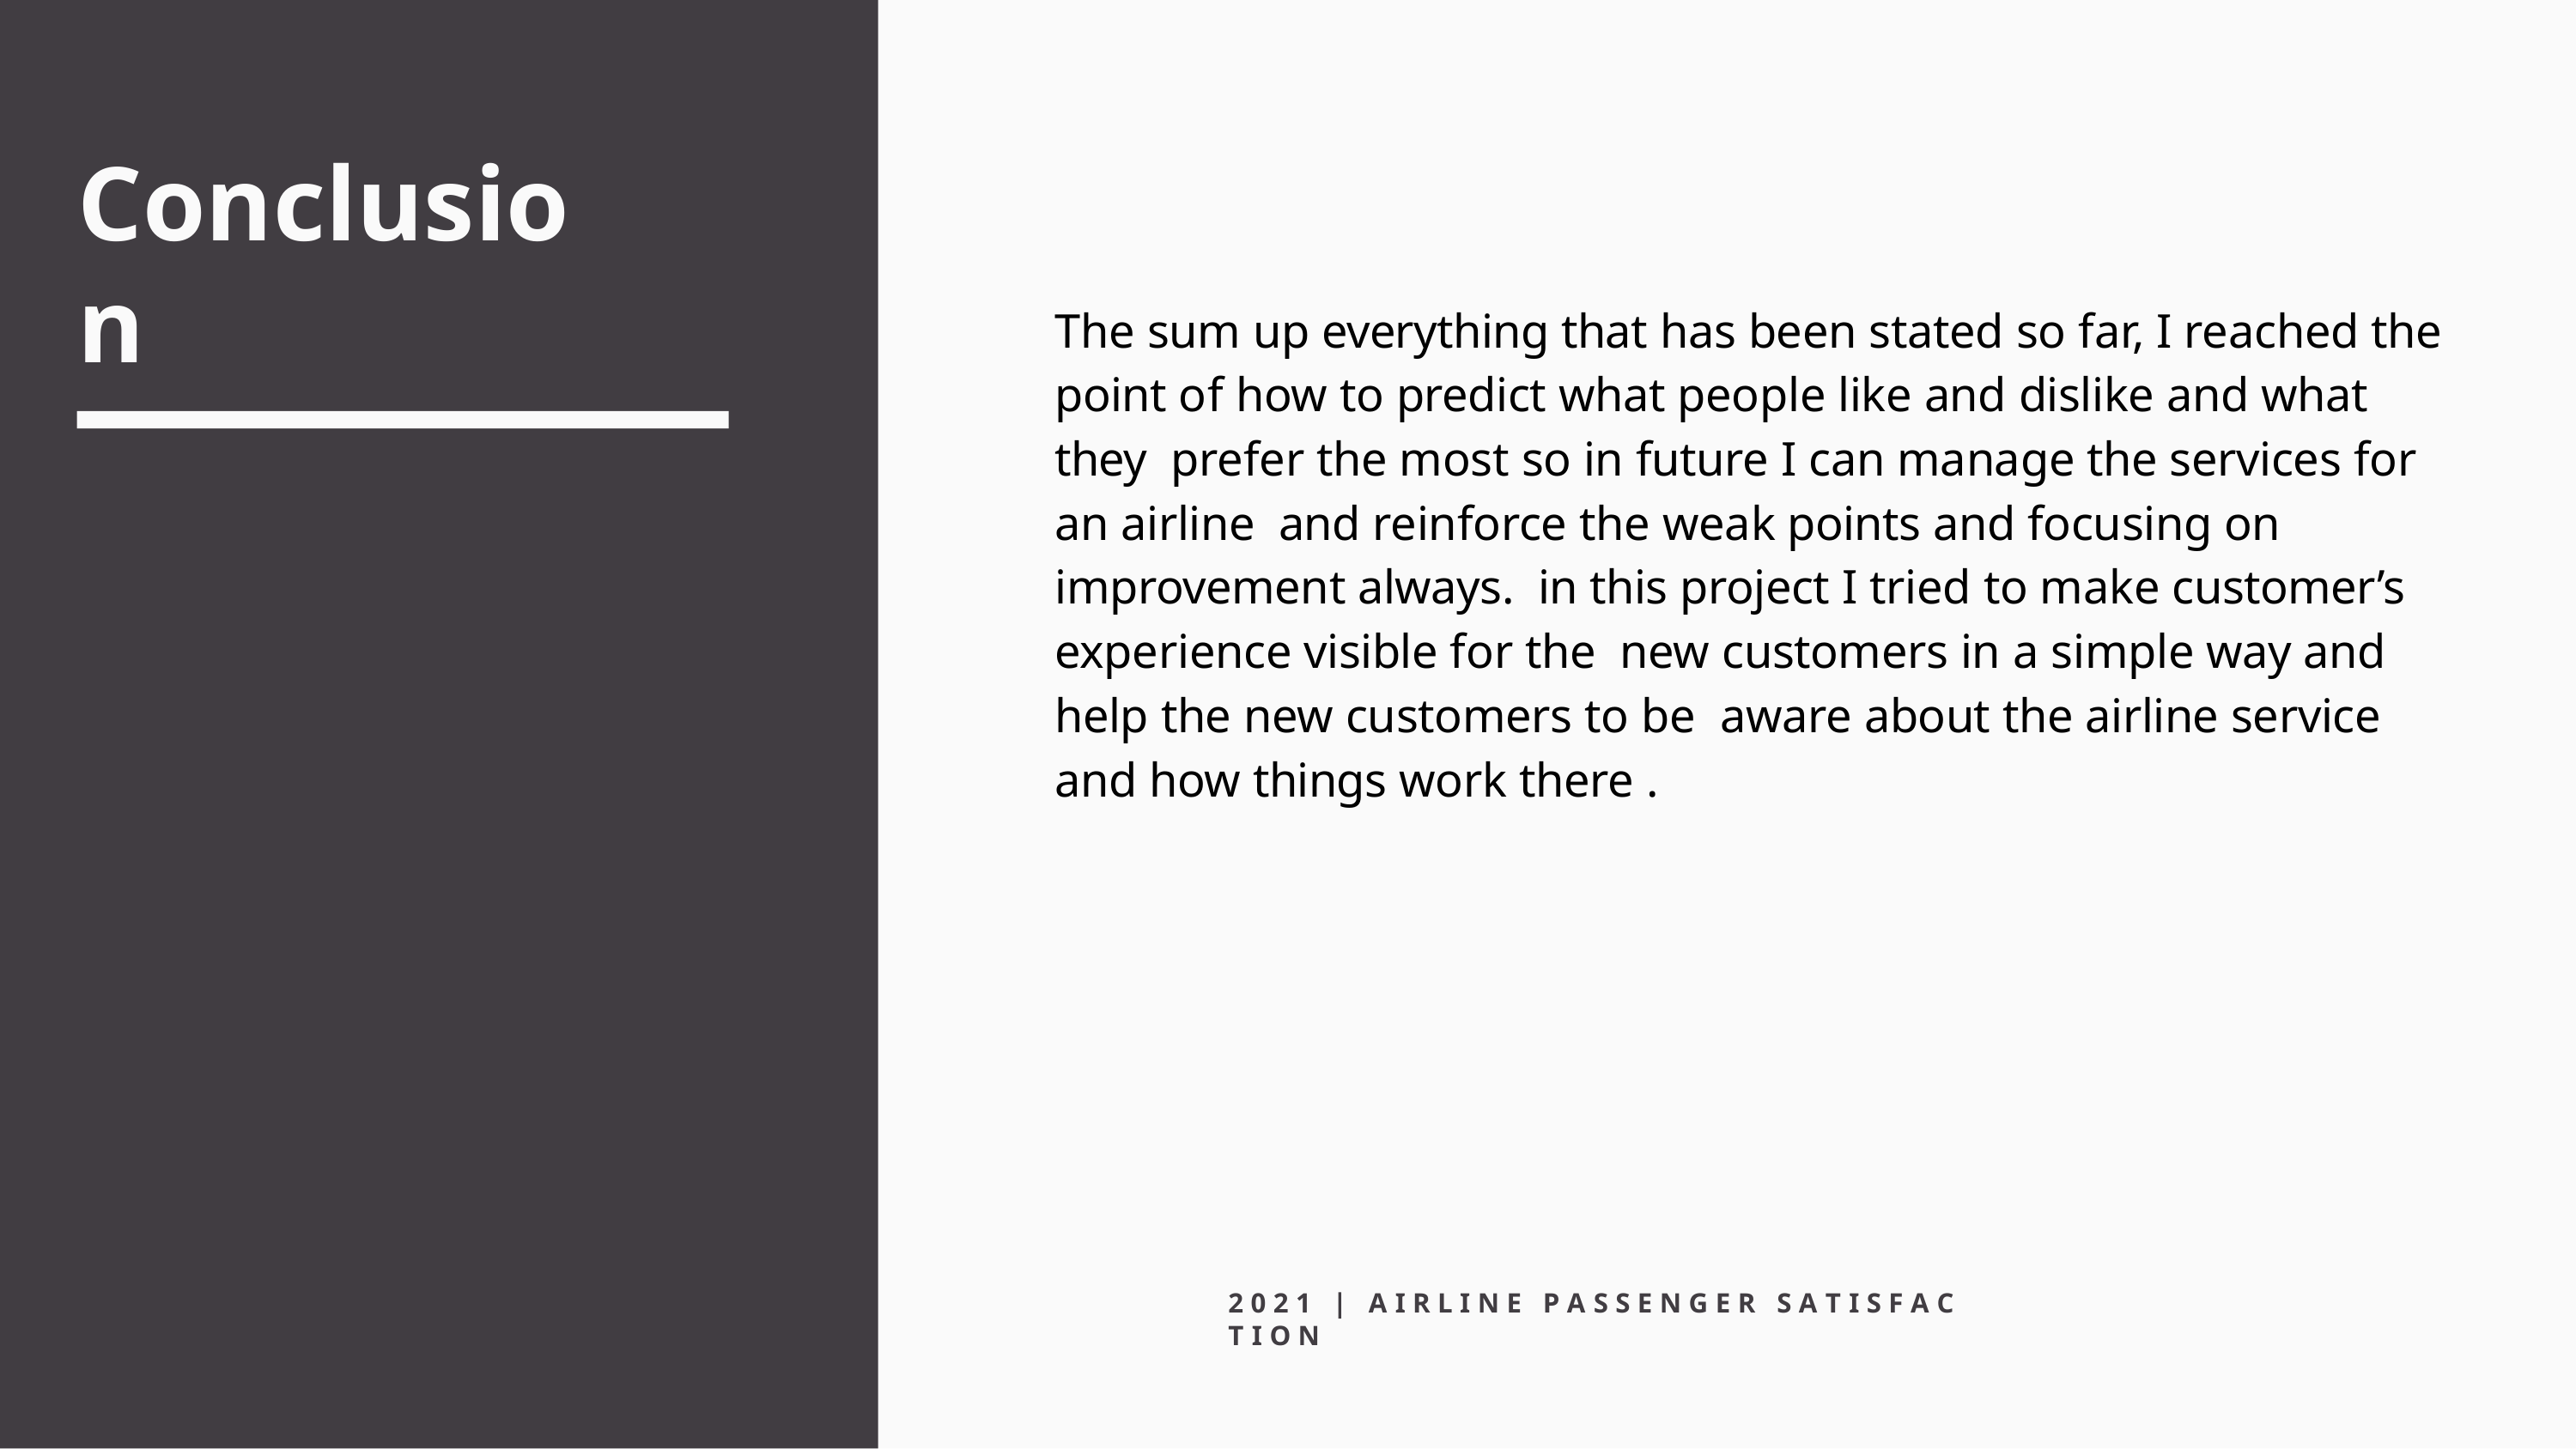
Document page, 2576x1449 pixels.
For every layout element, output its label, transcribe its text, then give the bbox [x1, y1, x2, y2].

text_box [76, 410, 113, 429]
title Conclusion [76, 136, 595, 384]
text_box [0, 0, 878, 1449]
list The sum up everything that has been stated so far, I reached the point of how to predict what people like and dislike and what they prefer the most so in future I can manage the services for an airline and reinforce the weak points and focusing on improvement always. in this project I tried to make customer’s experience visible for the new customers in a simple way and help the new customers to be aware about the airline service and how things work there . [113, 291, 2463, 1121]
text_box 2 0 2 1 | A I R L I N E P A S S E N G E R S A T I S F A C T I O N [1226, 1284, 1959, 1351]
